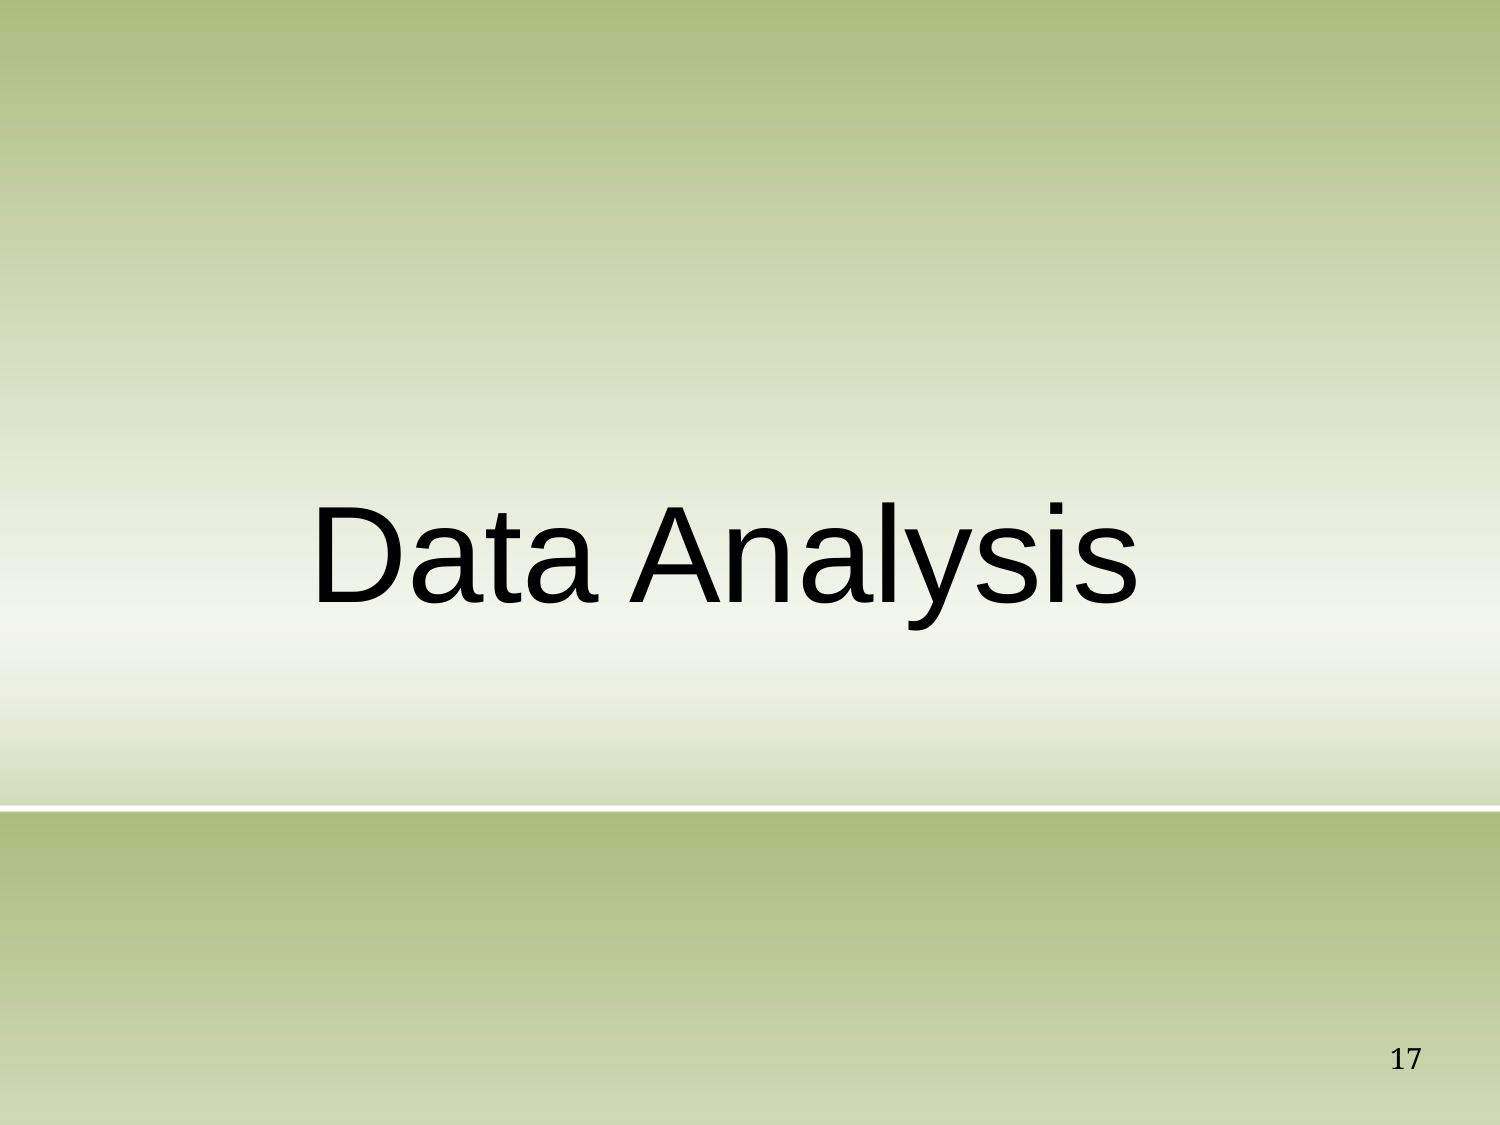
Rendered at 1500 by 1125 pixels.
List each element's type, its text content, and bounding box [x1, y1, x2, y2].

title Data Analysis [87, 299, 1363, 638]
picture [0, 0, 1500, 1125]
slide_number 17 [1124, 1024, 1438, 1088]
